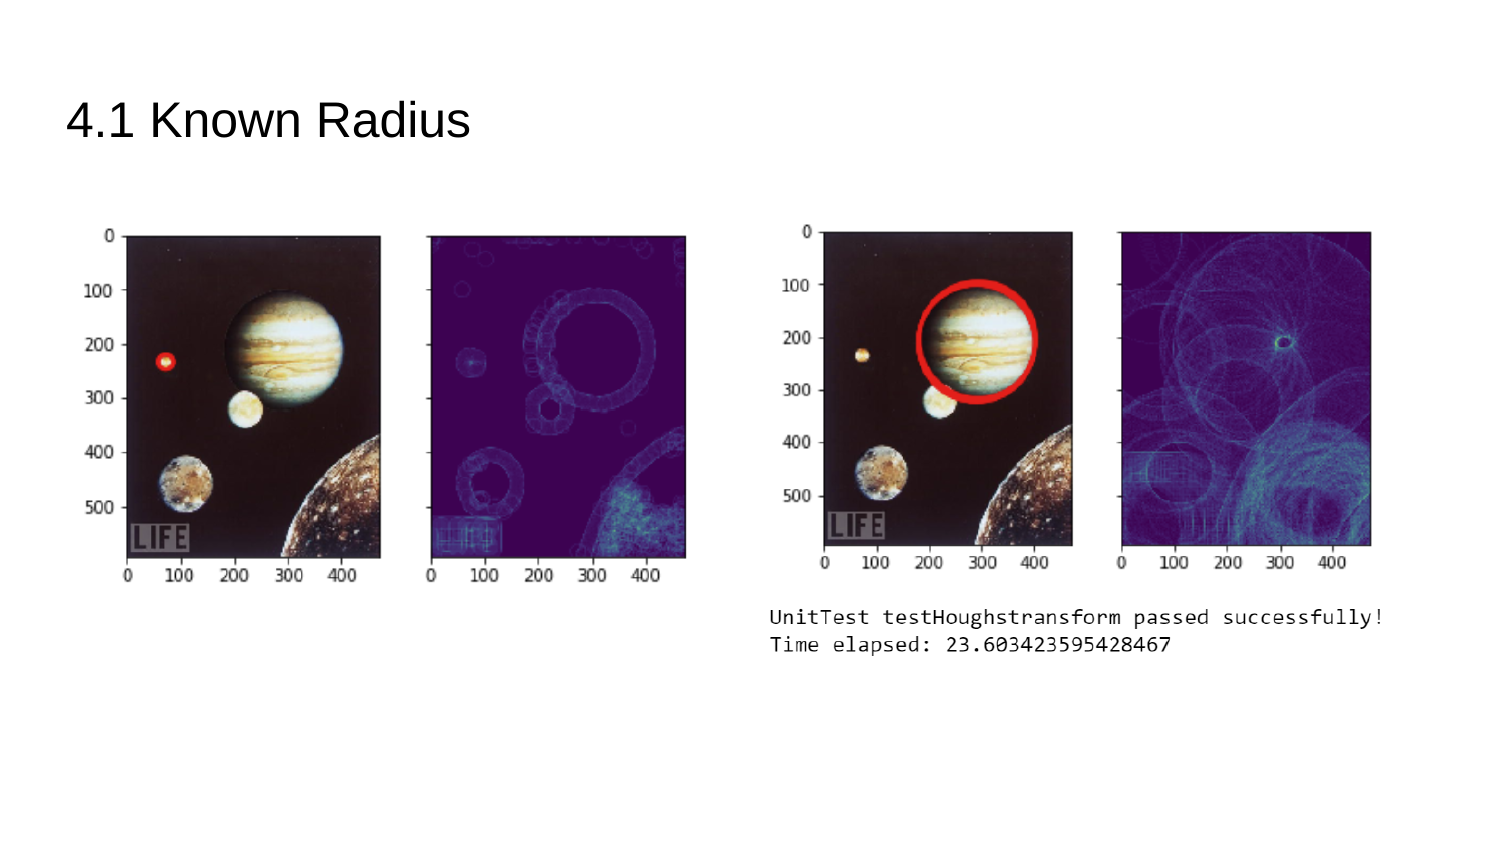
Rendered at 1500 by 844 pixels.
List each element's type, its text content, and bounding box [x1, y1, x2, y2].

title 4.1 Known Radius [51, 72, 1449, 167]
picture [65, 214, 712, 603]
picture [740, 214, 1410, 668]
